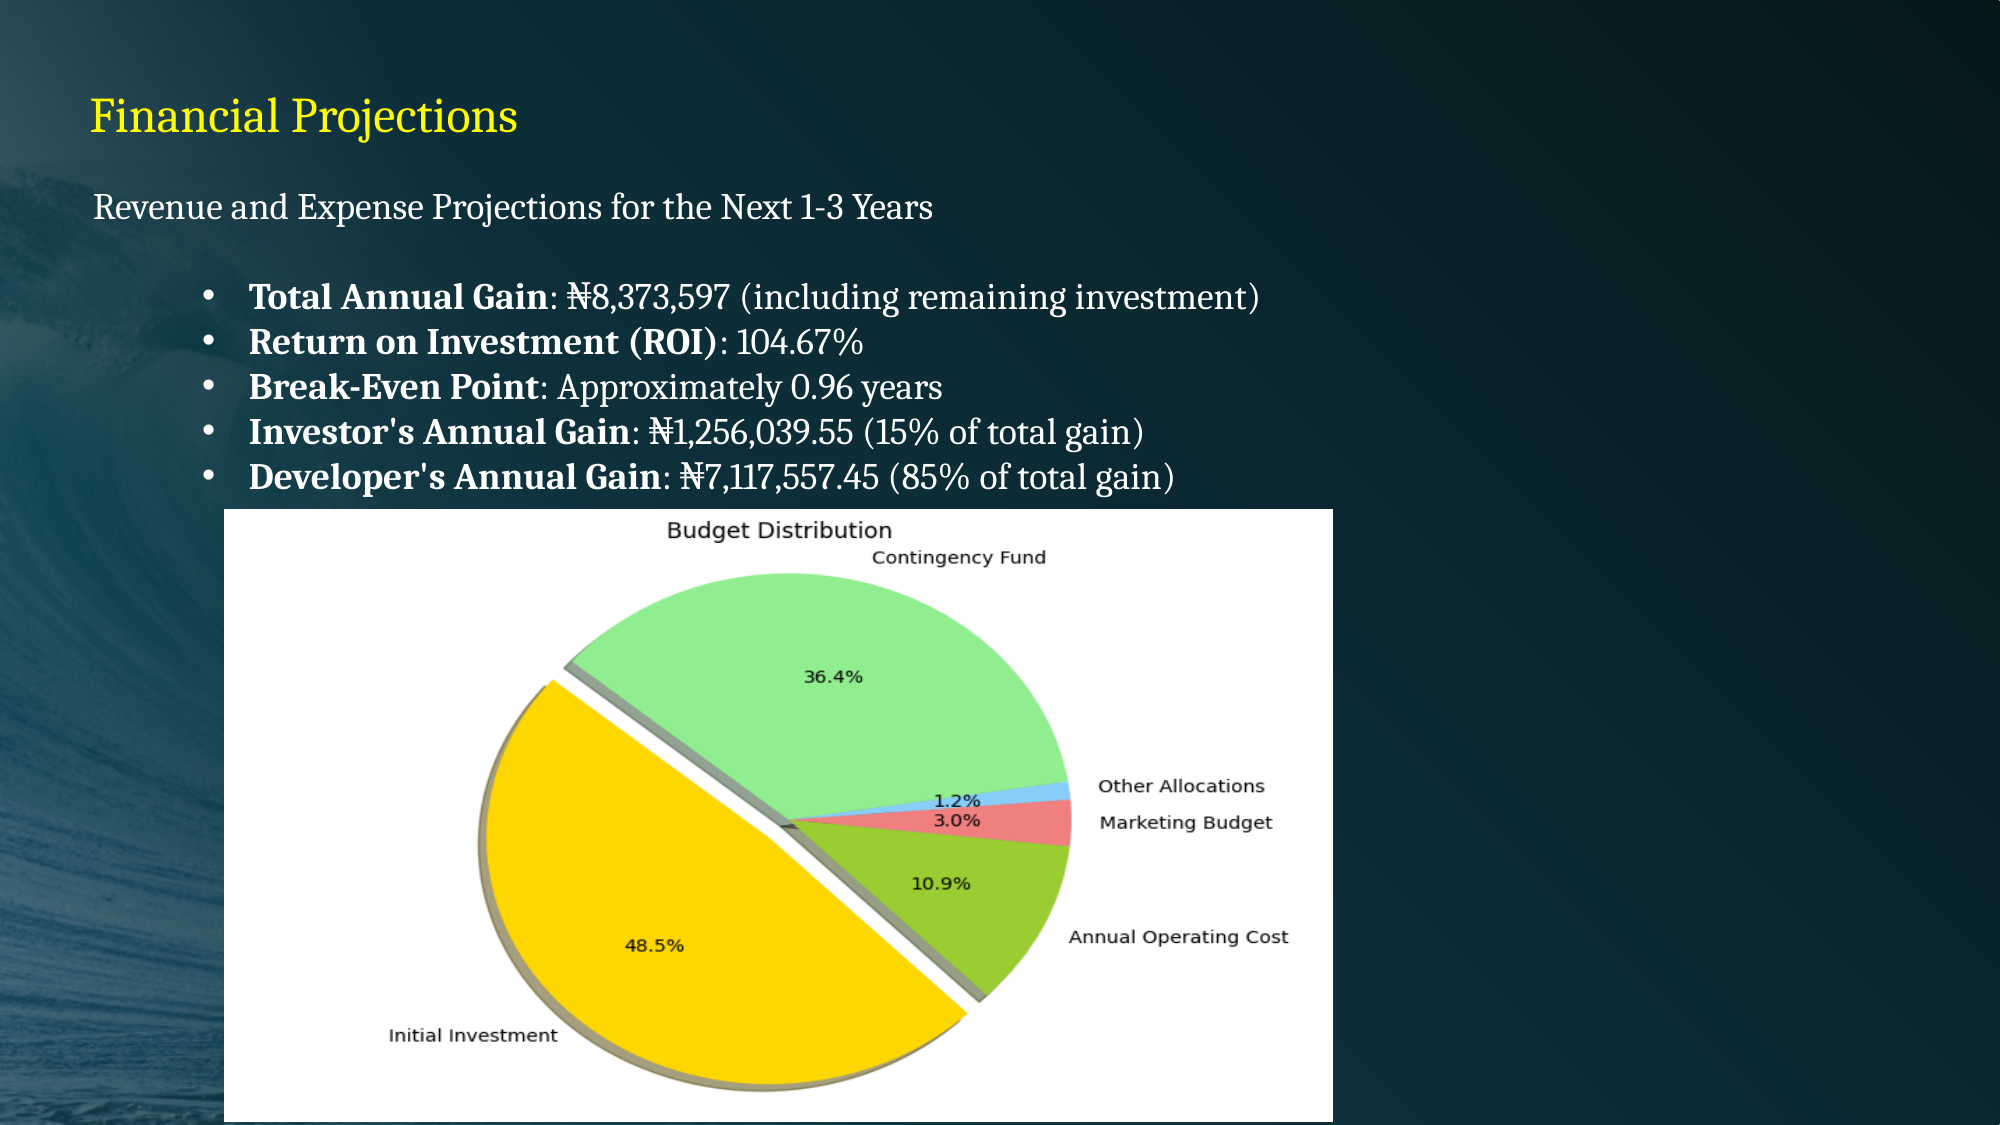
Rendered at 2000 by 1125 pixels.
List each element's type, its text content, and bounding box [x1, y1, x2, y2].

text_box Total Annual Gain: ₦8,373,597 (including remaining investment) Return on Investment (ROI): 104.67% Break-Even Point: Approximately 0.96 years Investor's Annual Gain: ₦1,256,039.55 (15% of total gain) Developer's Annual Gain: ₦7,117,557.45 (85% of total gain) [187, 264, 1738, 550]
text_box Financial Projections [74, 74, 625, 150]
text_box Revenue and Expense Projections for the Next 1-3 Years [78, 174, 1238, 235]
picture [0, 0, 2000, 1125]
